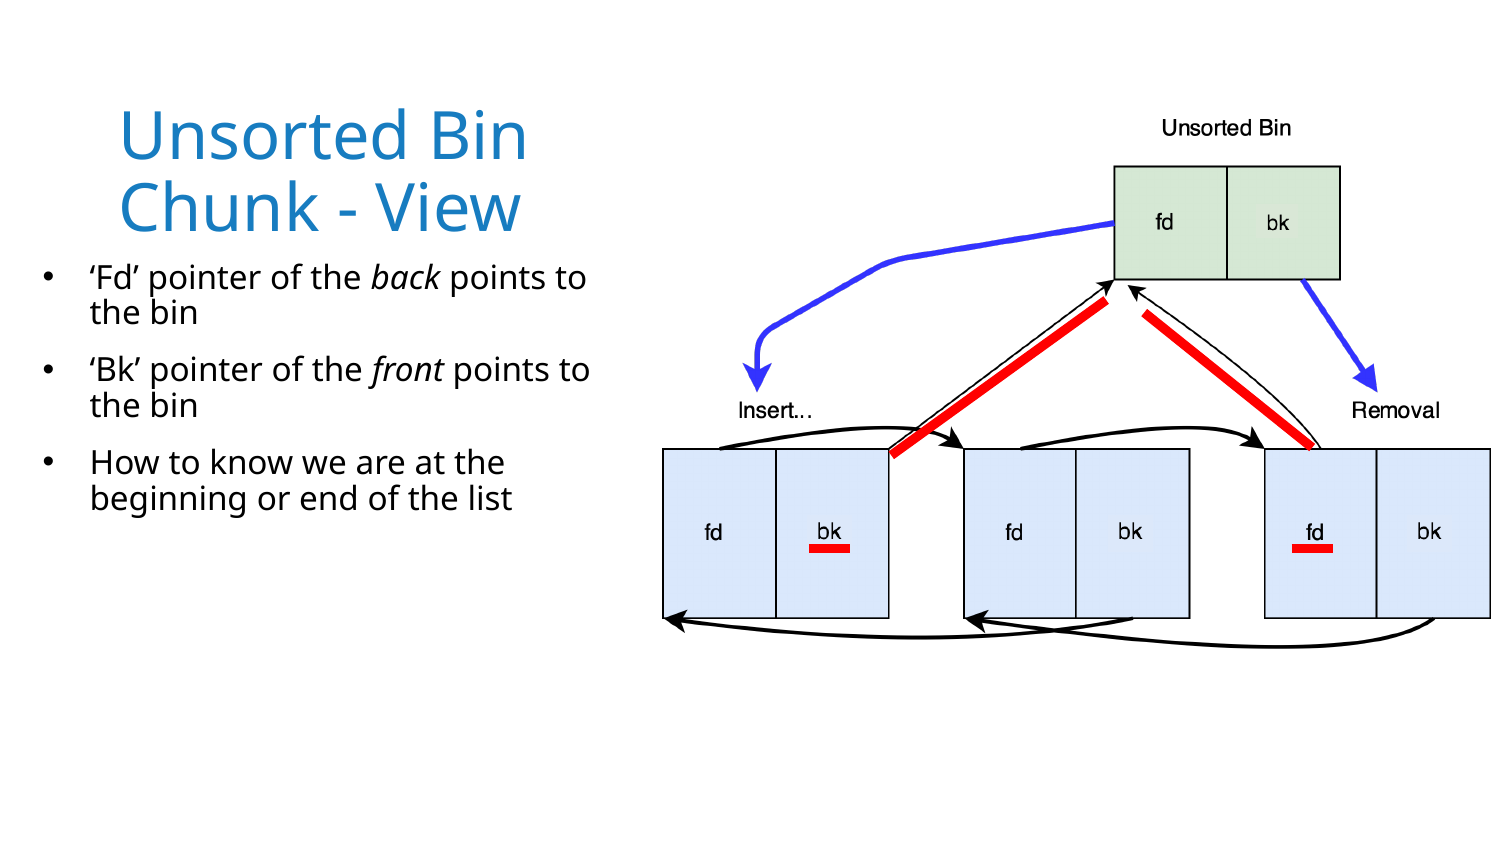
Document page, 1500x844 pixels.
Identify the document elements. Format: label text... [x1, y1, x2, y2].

picture [662, 92, 1491, 650]
title Unsorted Bin Chunk - View [103, 56, 588, 253]
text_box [1144, 312, 1313, 448]
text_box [891, 299, 1107, 456]
list ‘Fd’ pointer of the back points to the bin ‘Bk’ pointer of the front points to the bin How to know we are at the beginning or end of the list [27, 253, 625, 788]
